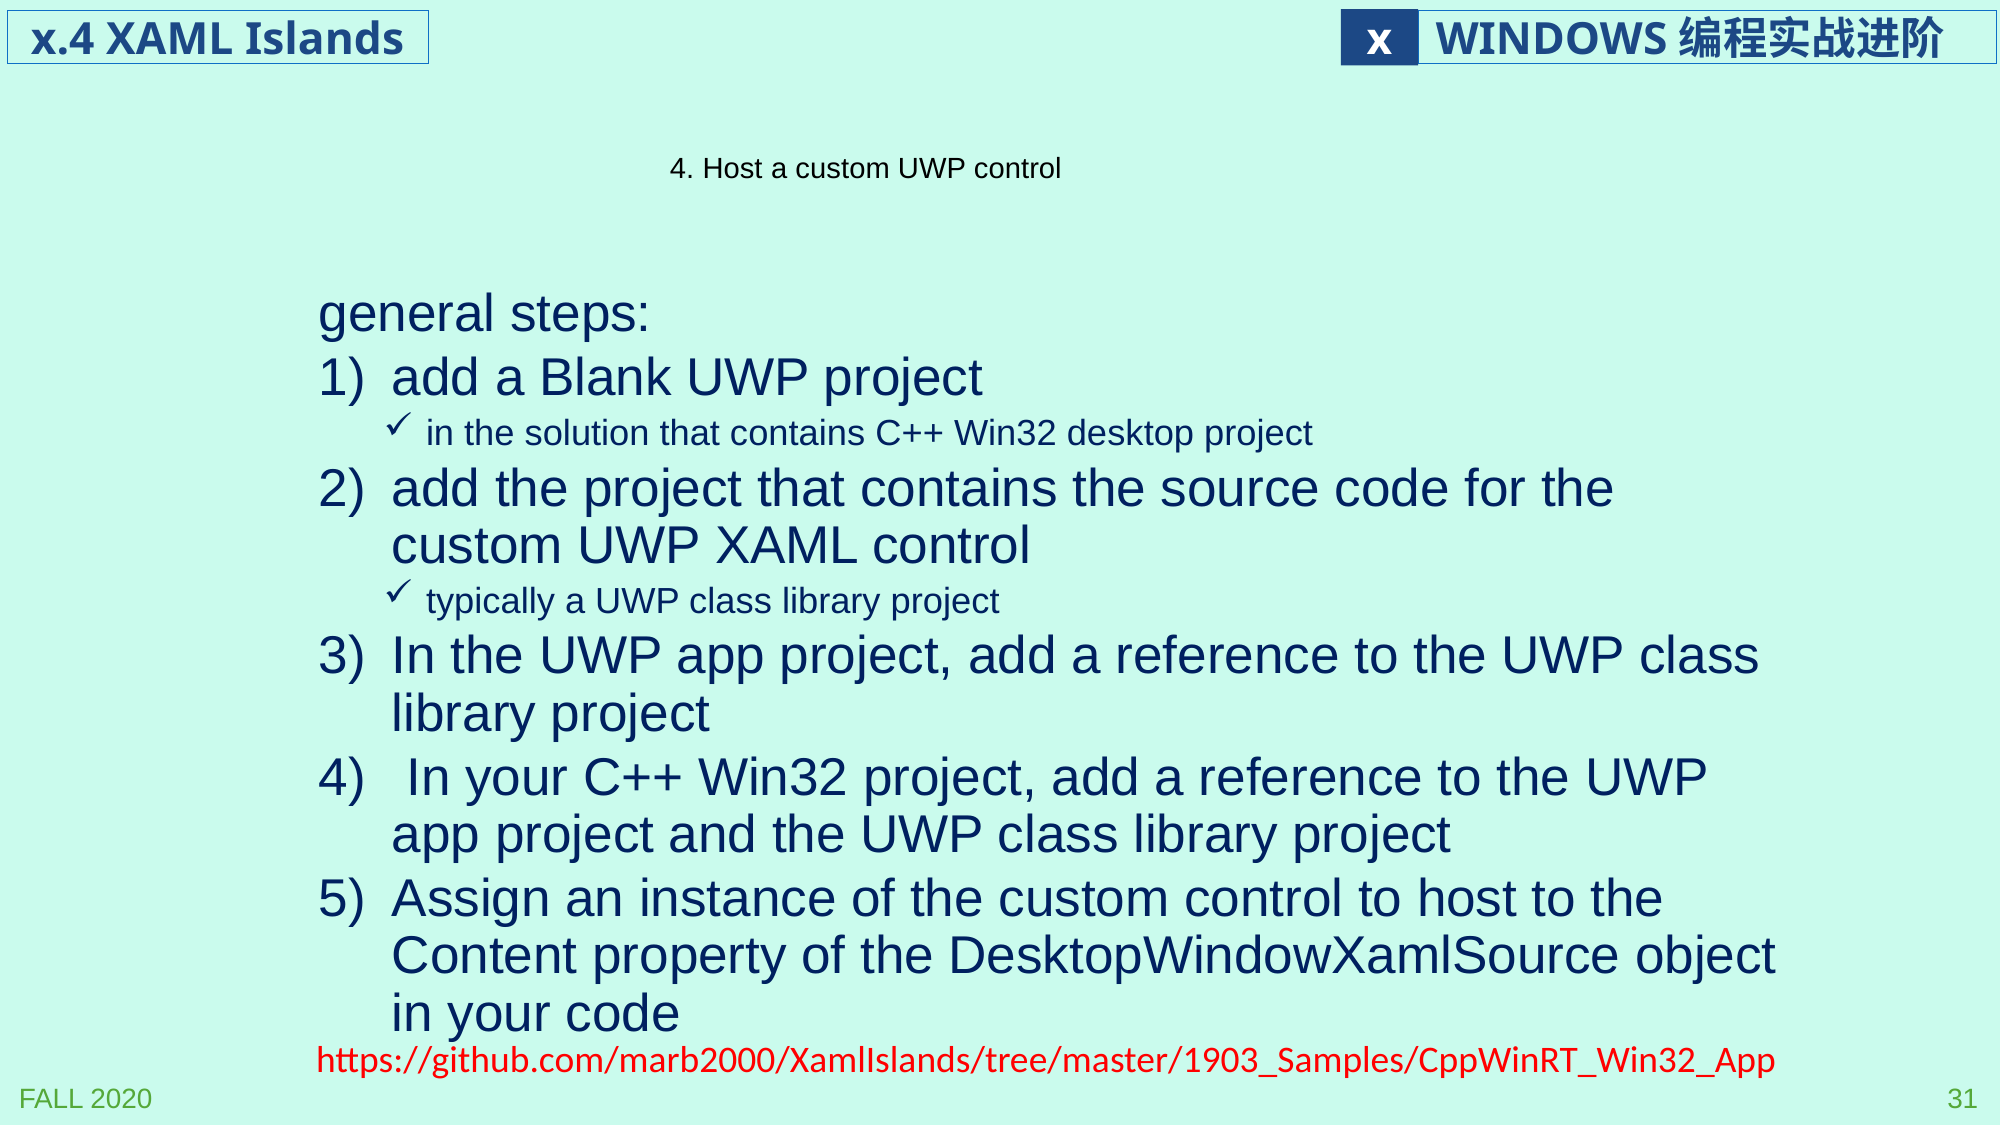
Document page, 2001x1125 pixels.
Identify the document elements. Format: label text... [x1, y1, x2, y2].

text_box https://github.com/marb2000/XamlIslands/tree/master/1903_Samples/CppWinRT_Win32_App [301, 1027, 1799, 1088]
title 4. Host a custom UWP control [268, 107, 1464, 227]
text_box general steps: add a Blank UWP project in the solution that contains C++ Win32 desktop project add the project that contains the source code for the custom UWP XAML control typically a UWP class library project In the UWP app project, add a reference to the UWP class library project In your C++ Win32 project, add a reference to the UWP app project and the UWP class library project Assign an instance of the custom control to host to the Content property of the DesktopWindowXamlSource object in your code [242, 280, 1800, 1053]
